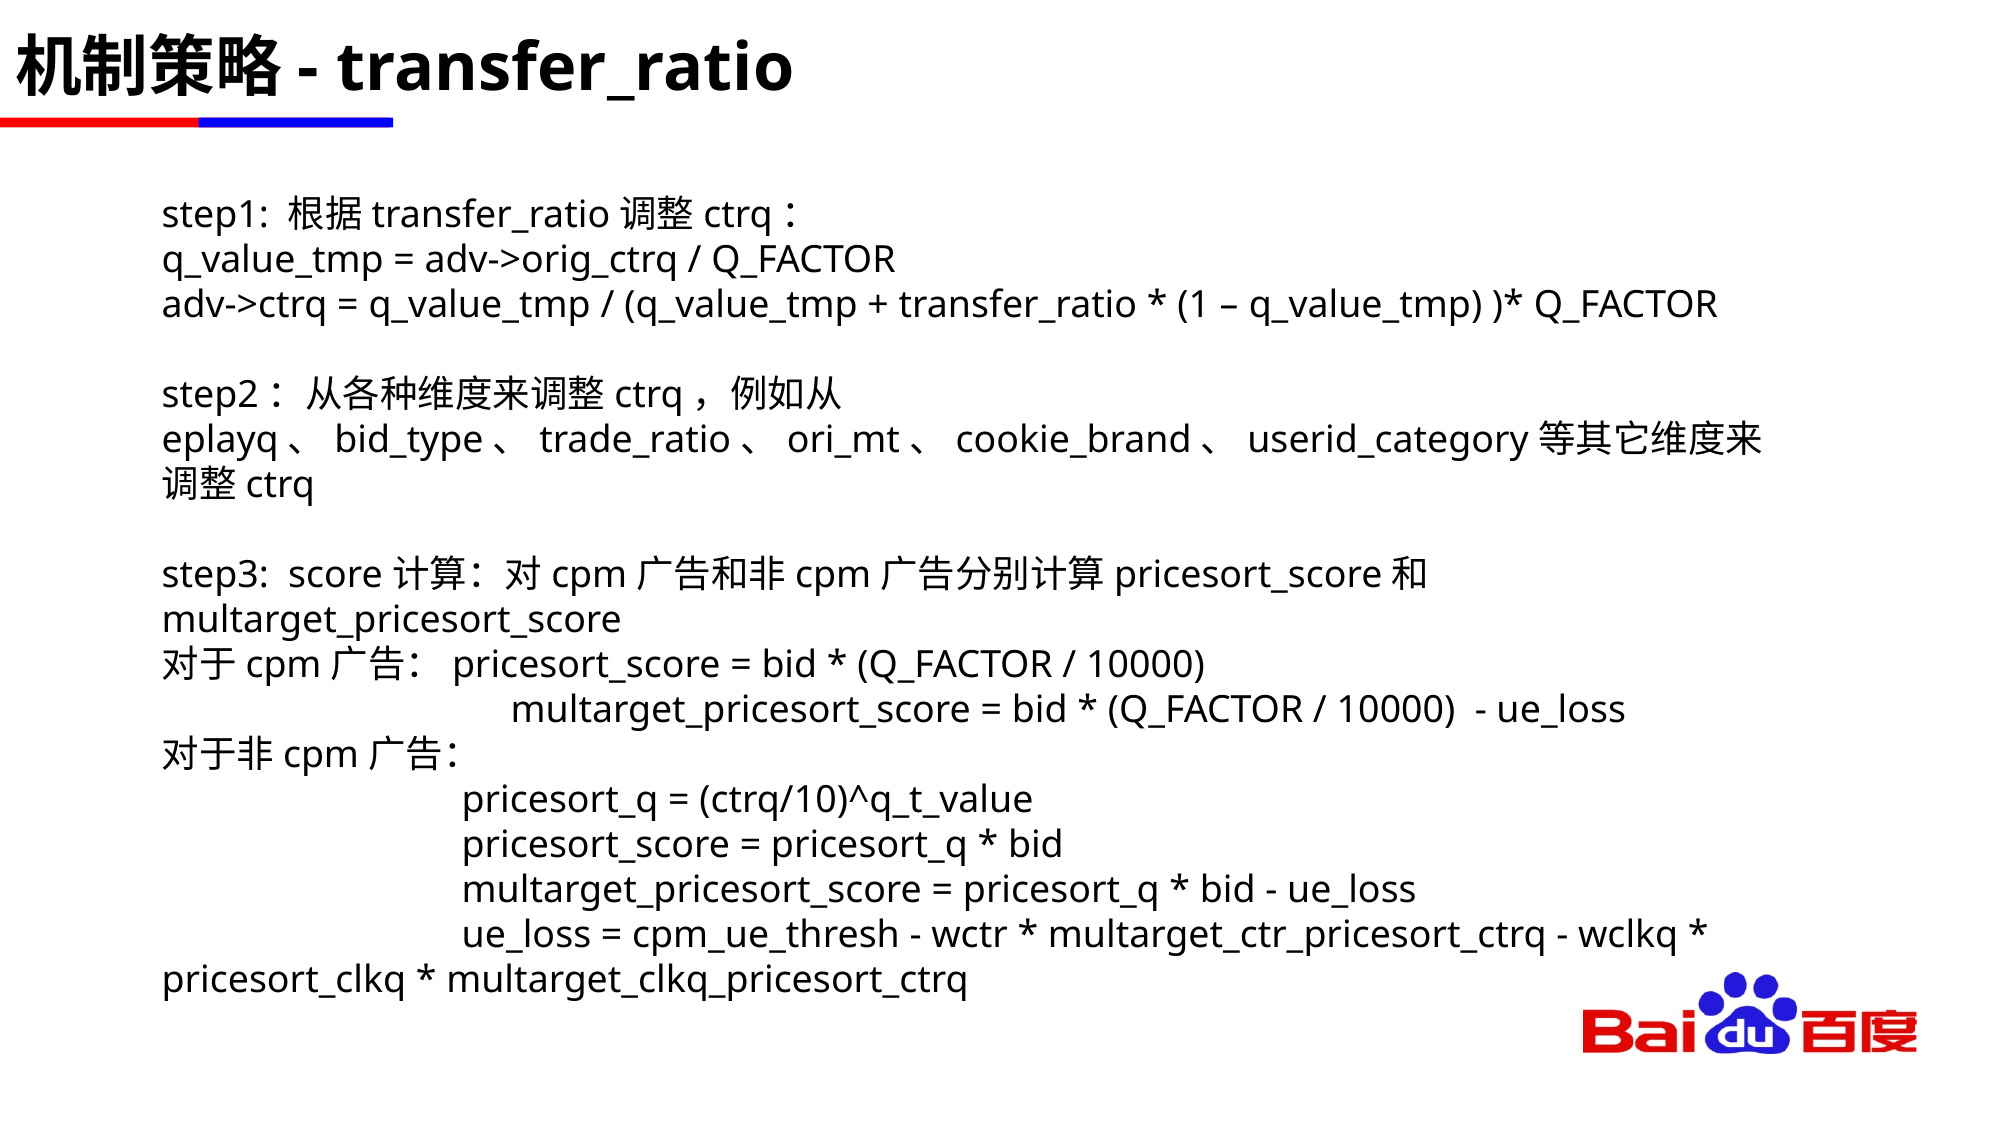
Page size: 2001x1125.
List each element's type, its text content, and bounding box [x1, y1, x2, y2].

list step1: 根据transfer_ratio调整ctrq： q_value_tmp = adv->orig_ctrq / Q_FACTOR adv->ctrq = q_value_tmp / (q_value_tmp + transfer_ratio * (1 – q_value_tmp) )* Q_FACTOR step2：从各种维度来调整ctrq，例如从eplayq、bid_type、trade_ratio、ori_mt、cookie_brand、userid_category等其它维度来调整ctrq step3: score计算：对cpm广告和非cpm广告分别计算pricesort_score和multarget_pricesort_score 对于cpm广告：pricesort_score = bid * (Q_FACTOR / 10000) multarget_pricesort_score = bid * (Q_FACTOR / 10000) - ue_loss 对于非cpm广告： pricesort_q = (ctrq/10)^q_t_value pricesort_score = pricesort_q * bid multarget_pricesort_score = pricesort_q * bid - ue_loss ue_loss = cpm_ue_thresh - wctr * multarget_ctr_pricesort_ctrq - wclkq * pricesort_clkq * multarget_clkq_pricesort_ctrq [71, 182, 1801, 848]
picture [1583, 972, 1917, 1054]
title 机制策略- transfer_ratio [0, 0, 1801, 128]
